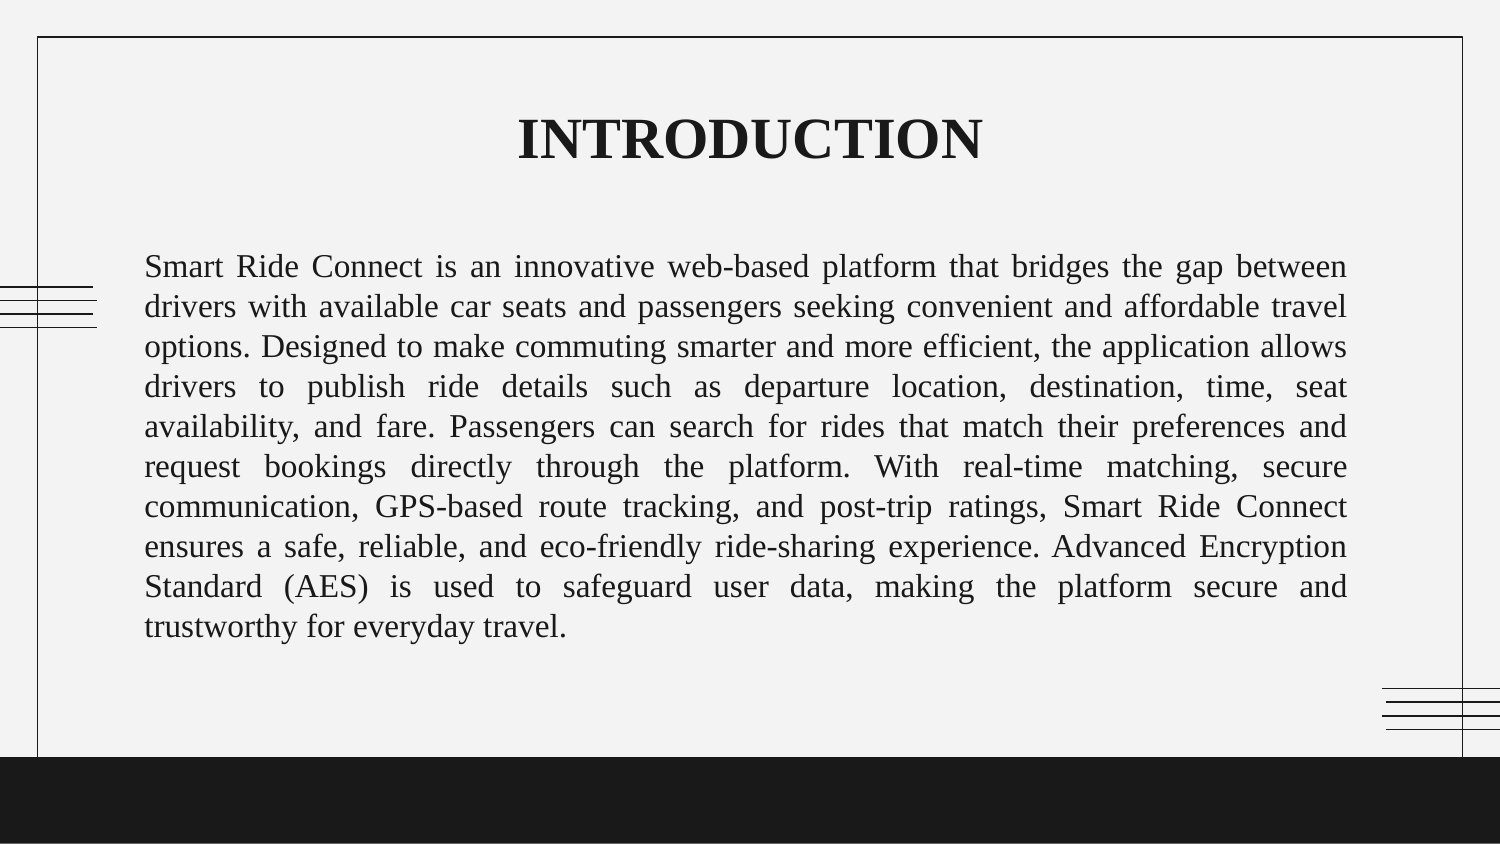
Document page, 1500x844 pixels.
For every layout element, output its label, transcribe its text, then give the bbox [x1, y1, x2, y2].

list Smart Ride Connect is an innovative web-based platform that bridges the gap between drivers with available car seats and passengers seeking convenient and affordable travel options. Designed to make commuting smarter and more efficient, the application allows drivers to publish ride details such as departure location, destination, time, seat availability, and fare. Passengers can search for rides that match their preferences and request bookings directly through the platform. With real-time matching, secure communication, GPS-based route tracking, and post-trip ratings, Smart Ride Connect ensures a safe, reliable, and eco-friendly ride-sharing experience. Advanced Encryption Standard (AES) is used to safeguard user data, making the platform secure and trustworthy for everyday travel. [103, 229, 1365, 736]
title INTRODUCTION [62, 85, 1439, 180]
